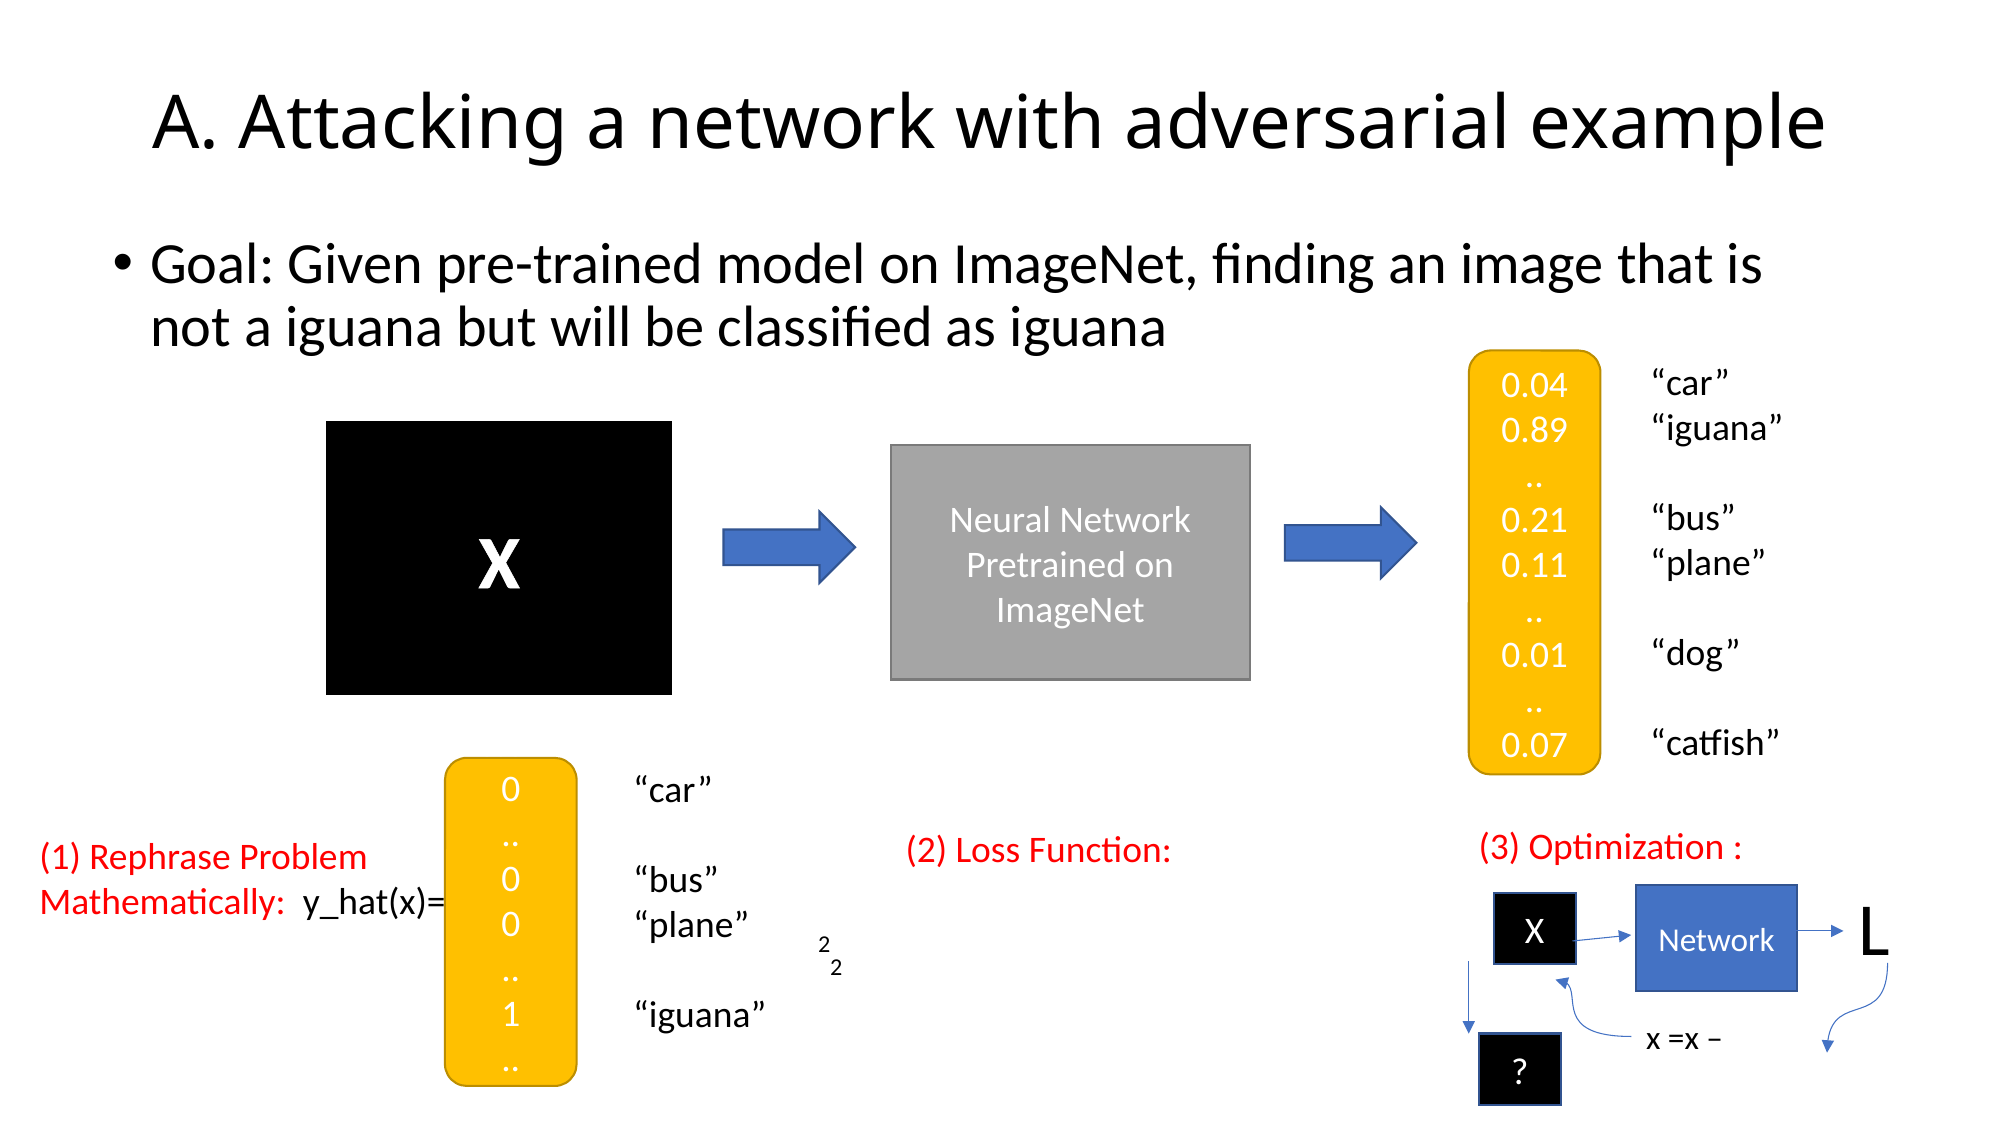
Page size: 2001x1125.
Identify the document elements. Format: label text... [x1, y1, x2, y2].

text_box “car” “bus” “plane” “iguana” [618, 757, 796, 1043]
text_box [1812, 977, 1903, 1038]
text_box L [1843, 873, 1972, 979]
title A. Attacking a network with adversarial example [137, 59, 1863, 278]
text_box “car” “iguana” “bus” “plane” “dog” “catfish” [1635, 350, 1806, 771]
text_box 0.04 0 .. 0 0 .. 1 .. 0.07 [443, 756, 578, 1087]
text_box (3) Optimization : [1463, 814, 1823, 875]
text_box 0.04 0.89 .. 0.21 0.11 .. 0.01 .. 0.07 [1467, 349, 1602, 776]
text_box X [326, 421, 672, 695]
text_box ? [1478, 1032, 1562, 1106]
text_box Network [1635, 884, 1798, 992]
text_box (1) Rephrase Problem Mathematically: y_hat(x)= [24, 824, 443, 930]
text_box [722, 509, 857, 586]
text_box Neural Network Pretrained on ImageNet [890, 444, 1251, 681]
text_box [1555, 979, 1632, 1054]
list Goal: Given pre-trained model on ImageNet, finding an image that is not a iguana but will be classified as iguana [97, 226, 1823, 381]
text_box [1572, 934, 1632, 941]
text_box [1283, 504, 1418, 581]
text_box (2) Loss Function: [890, 817, 1250, 877]
text_box X [1493, 892, 1577, 965]
